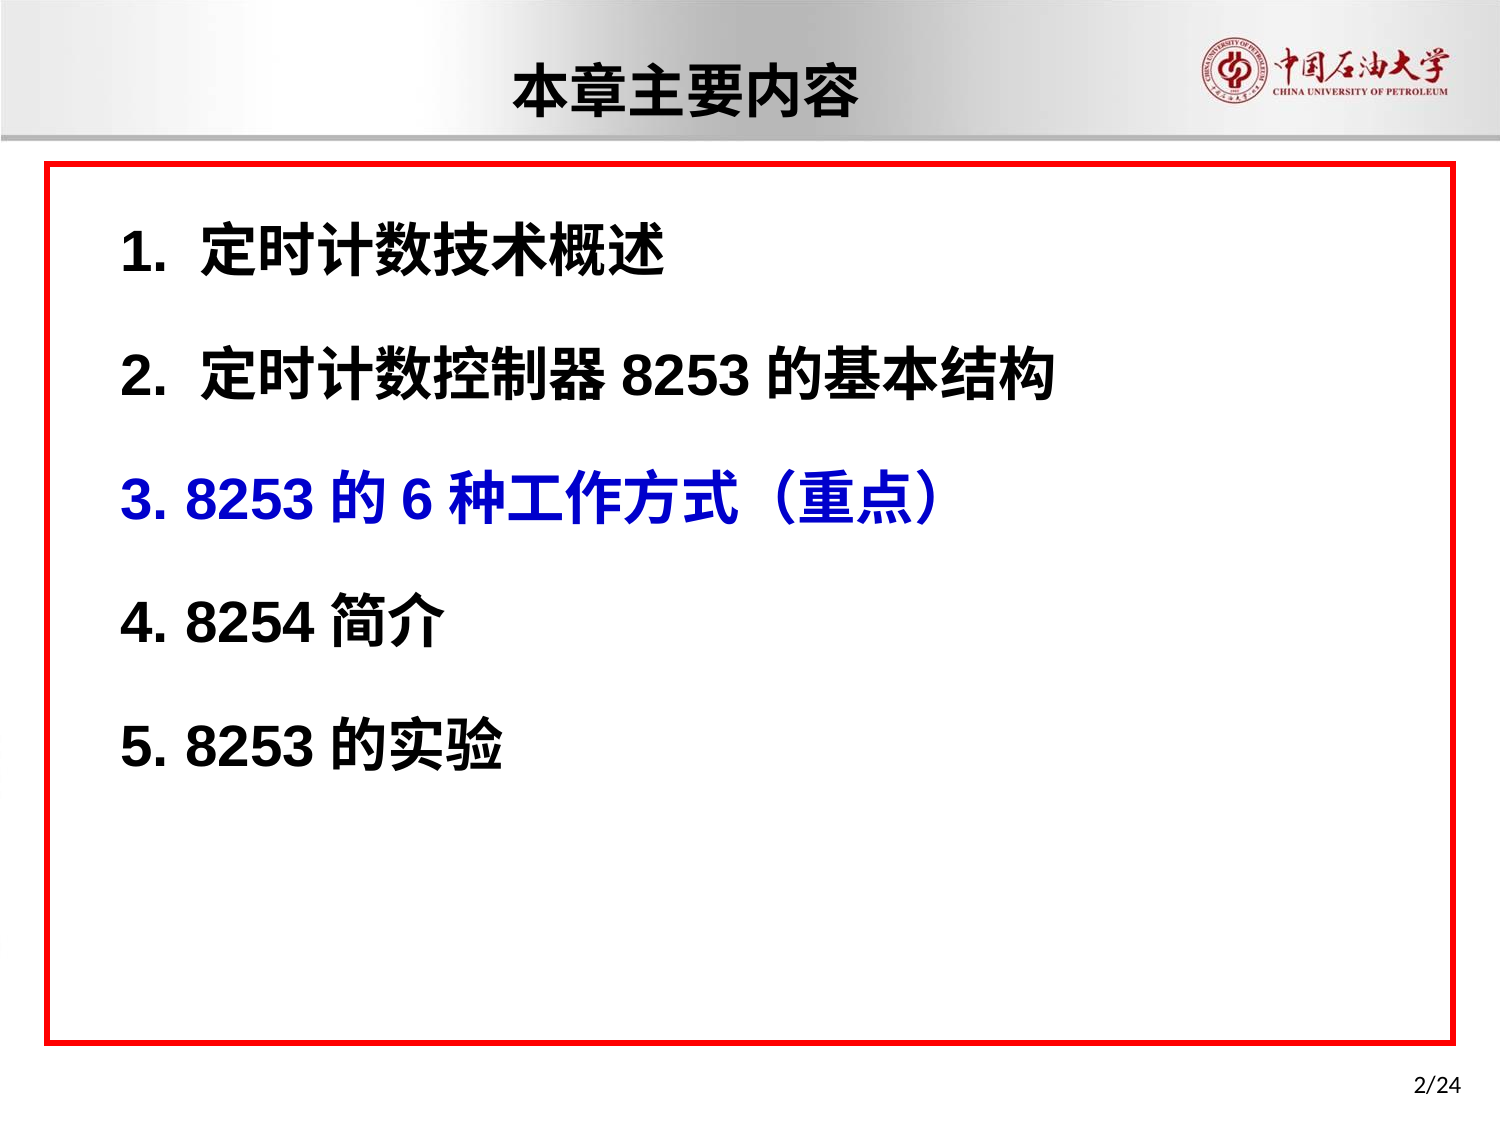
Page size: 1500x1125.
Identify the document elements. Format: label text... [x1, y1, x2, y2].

list 1. 定时计数技术概述 2. 定时计数控制器8253的基本结构 3. 8253的6种工作方式（重点） 4. 8254简介 5. 8253的实验 [46, 163, 1454, 1044]
text_box 本章主要内容 [496, 46, 876, 132]
slide_number 2/24 [1349, 1053, 1477, 1114]
picture [0, 0, 1500, 1125]
